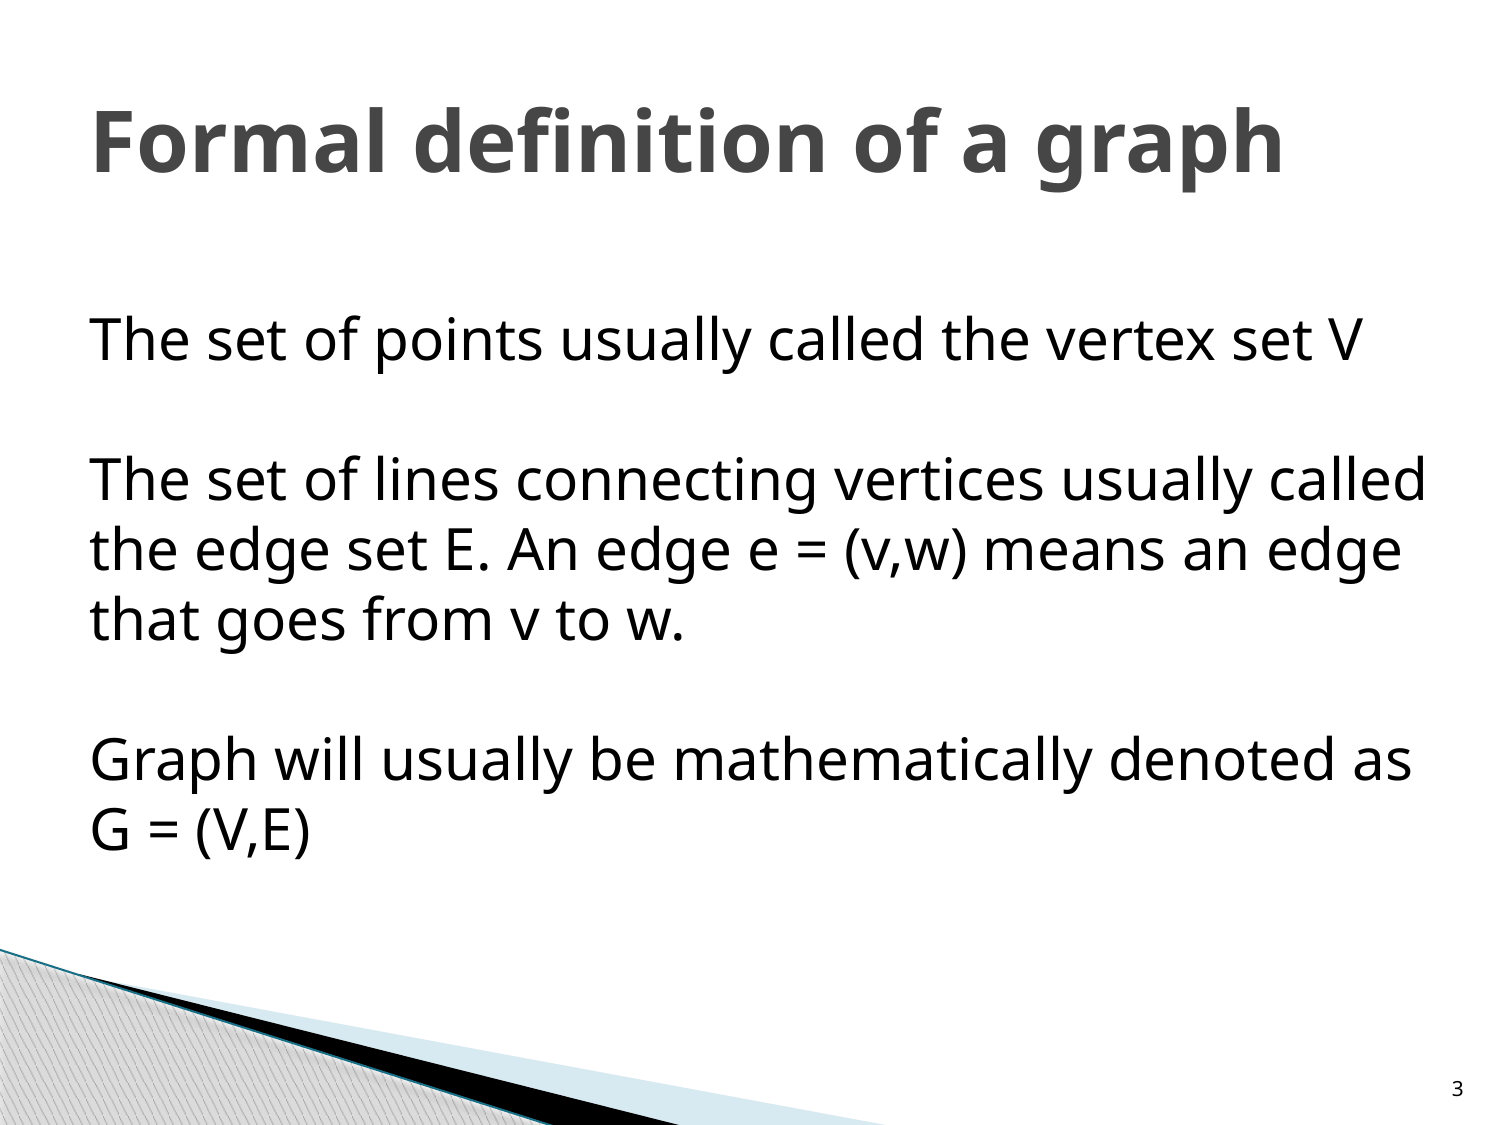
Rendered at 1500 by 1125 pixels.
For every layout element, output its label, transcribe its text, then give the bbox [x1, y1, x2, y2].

title Formal definition of a graph [75, 45, 1425, 224]
slide_number 3 [1418, 1051, 1479, 1112]
text_box The set of points usually called the vertex set V The set of lines connecting vertices usually called the edge set E. An edge e = (v,w) means an edge that goes from v to w. Graph will usually be mathematically denoted as G = (V,E) [75, 224, 1450, 870]
